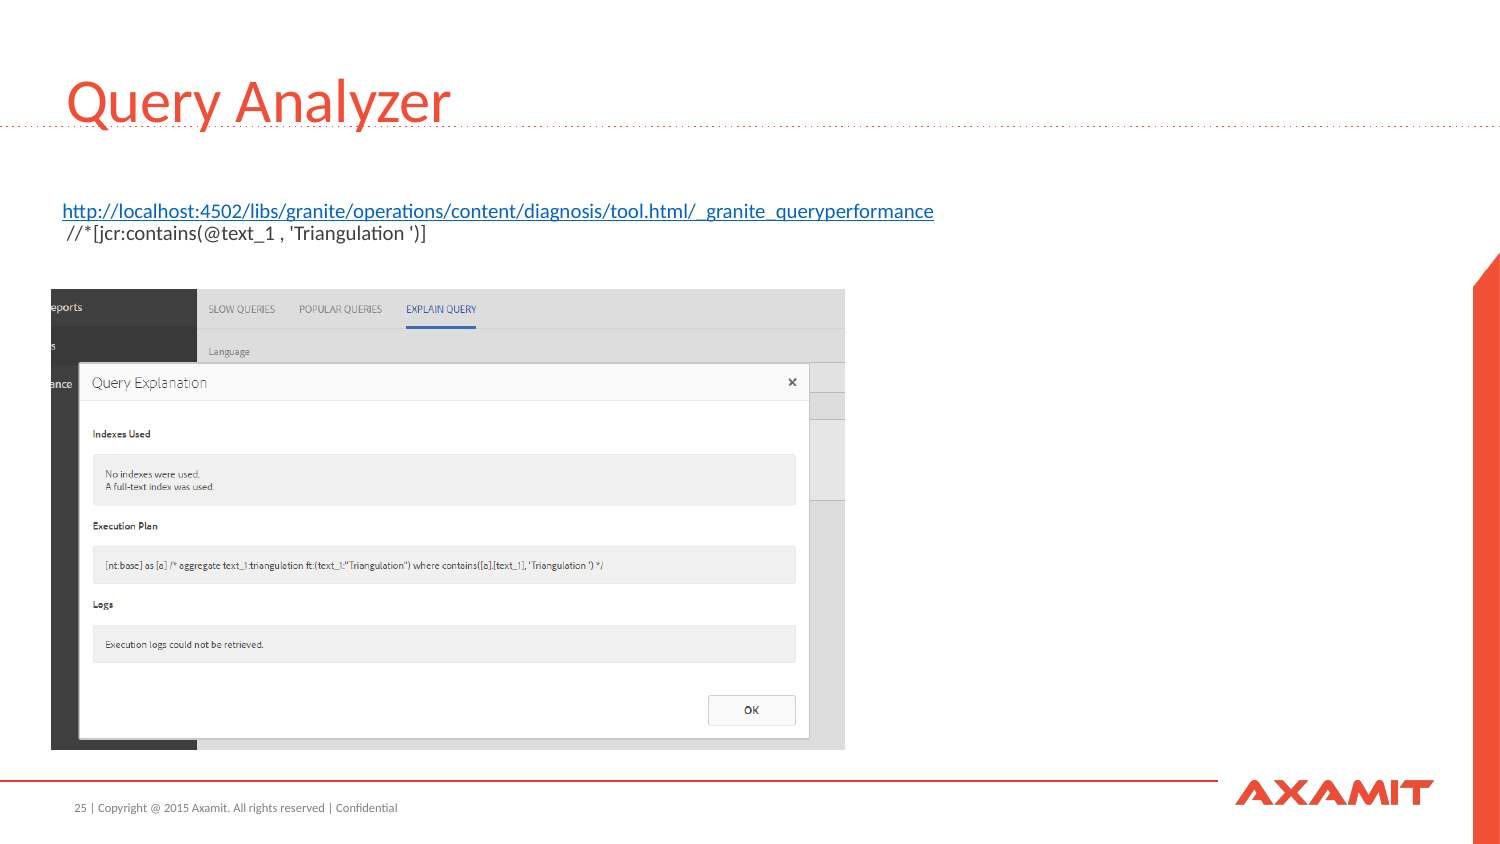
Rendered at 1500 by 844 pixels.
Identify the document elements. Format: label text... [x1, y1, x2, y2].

picture [50, 289, 845, 750]
picture [1235, 780, 1434, 805]
picture [1473, 252, 1500, 844]
title Query Analyzer [51, 72, 1449, 167]
list http://localhost:4502/libs/granite/operations/content/diagnosis/tool.html/_granite_queryperformance //*[jcr:contains(@text_1 , 'Triangulation ')] [51, 189, 1449, 750]
